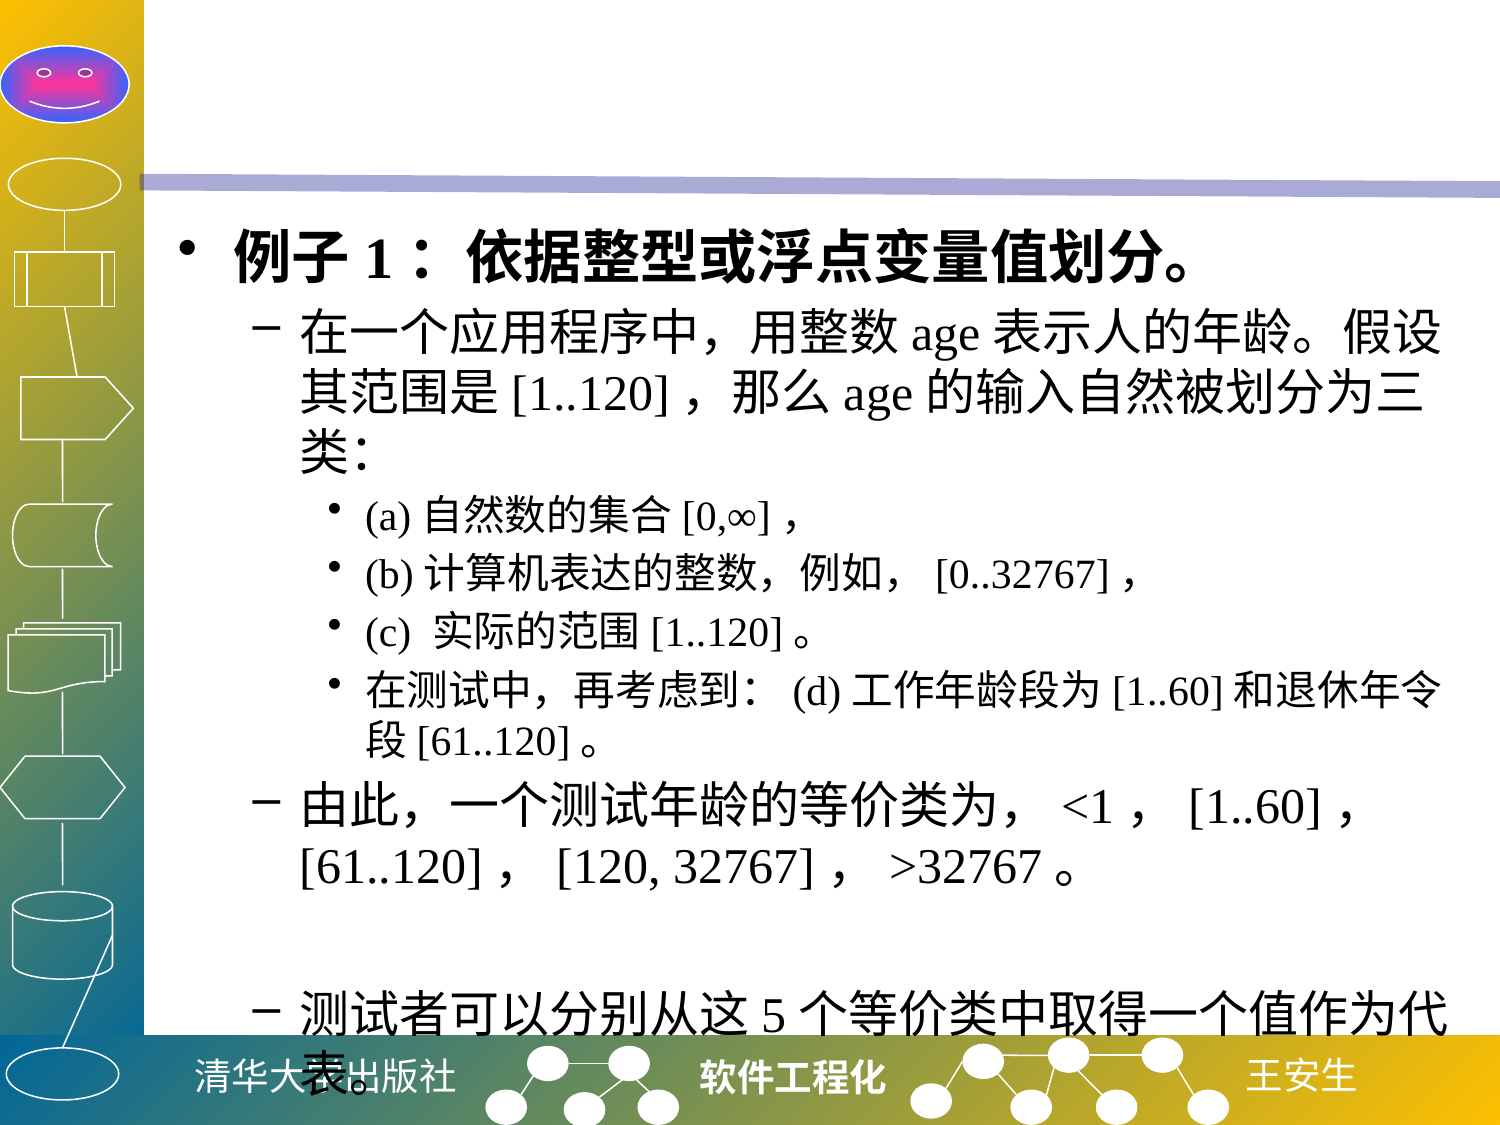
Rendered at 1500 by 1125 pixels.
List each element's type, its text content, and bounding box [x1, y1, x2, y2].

list 例子1：依据整型或浮点变量值划分。 在一个应用程序中，用整数age表示人的年龄。假设其范围是[1..120]，那么age的输入自然被划分为三类： (a)自然数的集合[0,∞]， (b)计算机表达的整数，例如，[0..32767]， (c) 实际的范围[1..120]。 在测试中，再考虑到：(d)工作年龄段为[1..60]和退休年令段[61..120]。 由此，一个测试年龄的等价类为，<1，[1..60]，[61..120]，[120, 32767]，>32767。 测试者可以分别从这5个等价类中取得一个值作为代表。 [162, 212, 1476, 1017]
